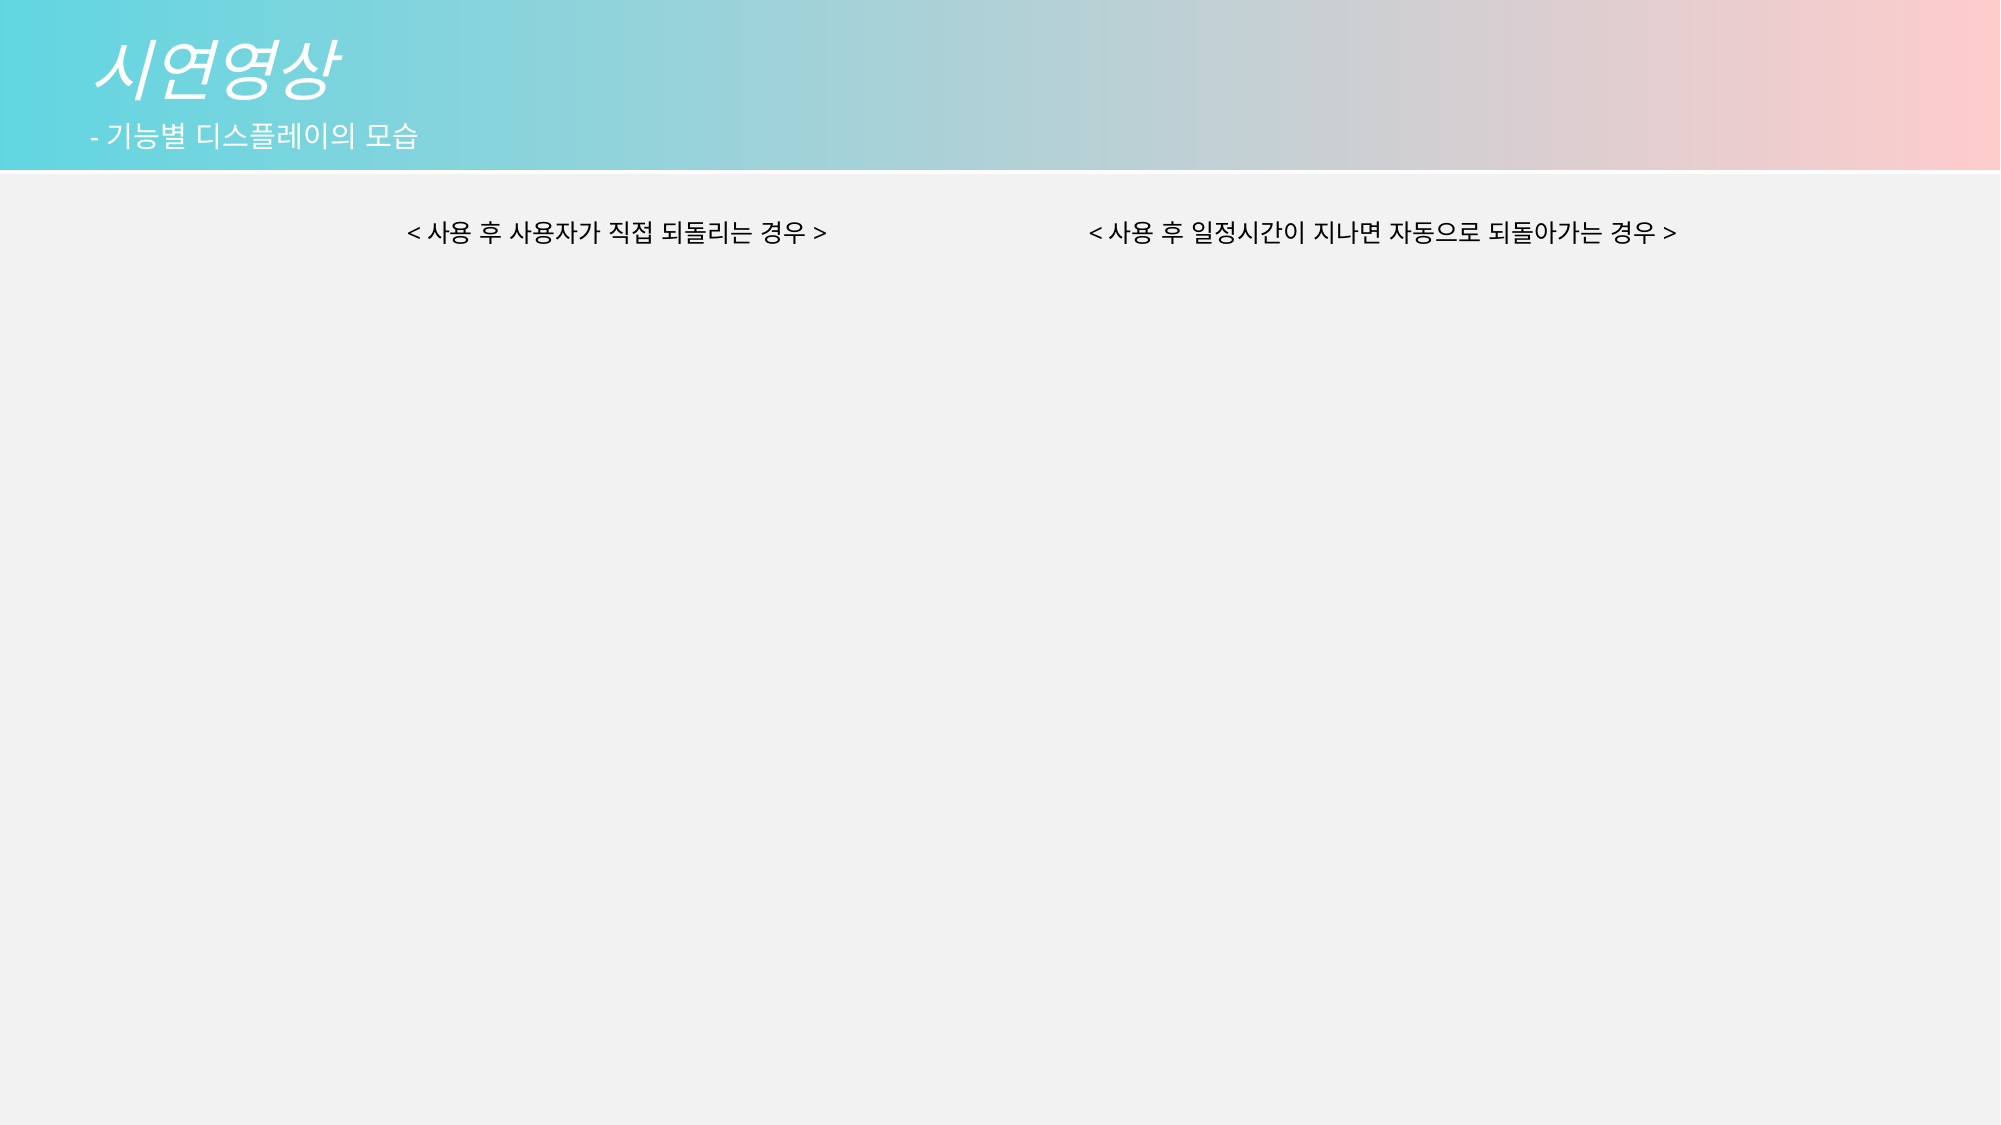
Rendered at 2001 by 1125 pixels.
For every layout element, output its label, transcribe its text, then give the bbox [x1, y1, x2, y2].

text_box <사용 후 일정시간이 지나면 자동으로 되돌아가는 경우> [1073, 210, 1692, 255]
text_box -기능별 디스플레이의 모습 [0, 117, 1000, 161]
text_box [0, 0, 2000, 171]
text_box <사용 후 사용자가 직접 되돌리는 경우> [392, 210, 843, 255]
text_box 시연영상 [0, 21, 1000, 117]
